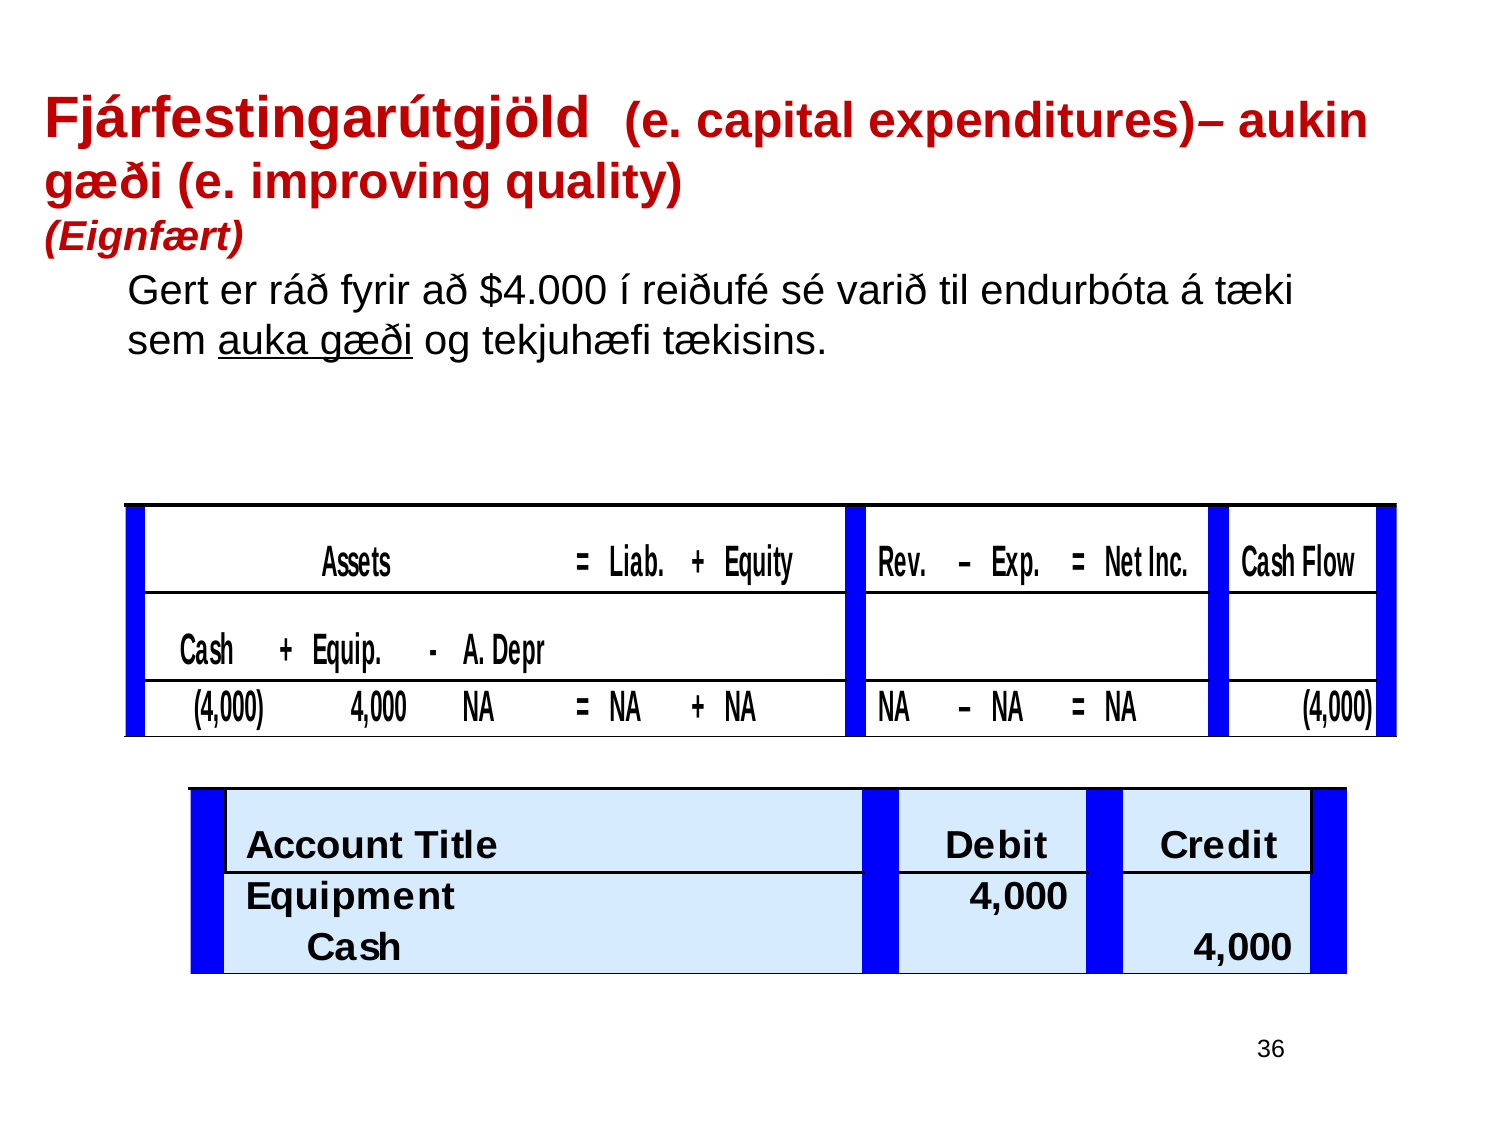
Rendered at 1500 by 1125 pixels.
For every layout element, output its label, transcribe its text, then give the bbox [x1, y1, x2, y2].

text_box Gert er ráð fyrir að $4.000 í reiðufé sé varið til endurbóta á tæki sem auka gæði og tekjuhæfi tækisins. [112, 255, 1388, 371]
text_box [187, 787, 1351, 977]
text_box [123, 503, 1399, 740]
title Fjárfestingarútgjöld (e. capital expenditures)– aukin gæði (e. improving quality) (Eignfært) [29, 105, 1436, 232]
slide_number 36 [987, 1024, 1301, 1101]
